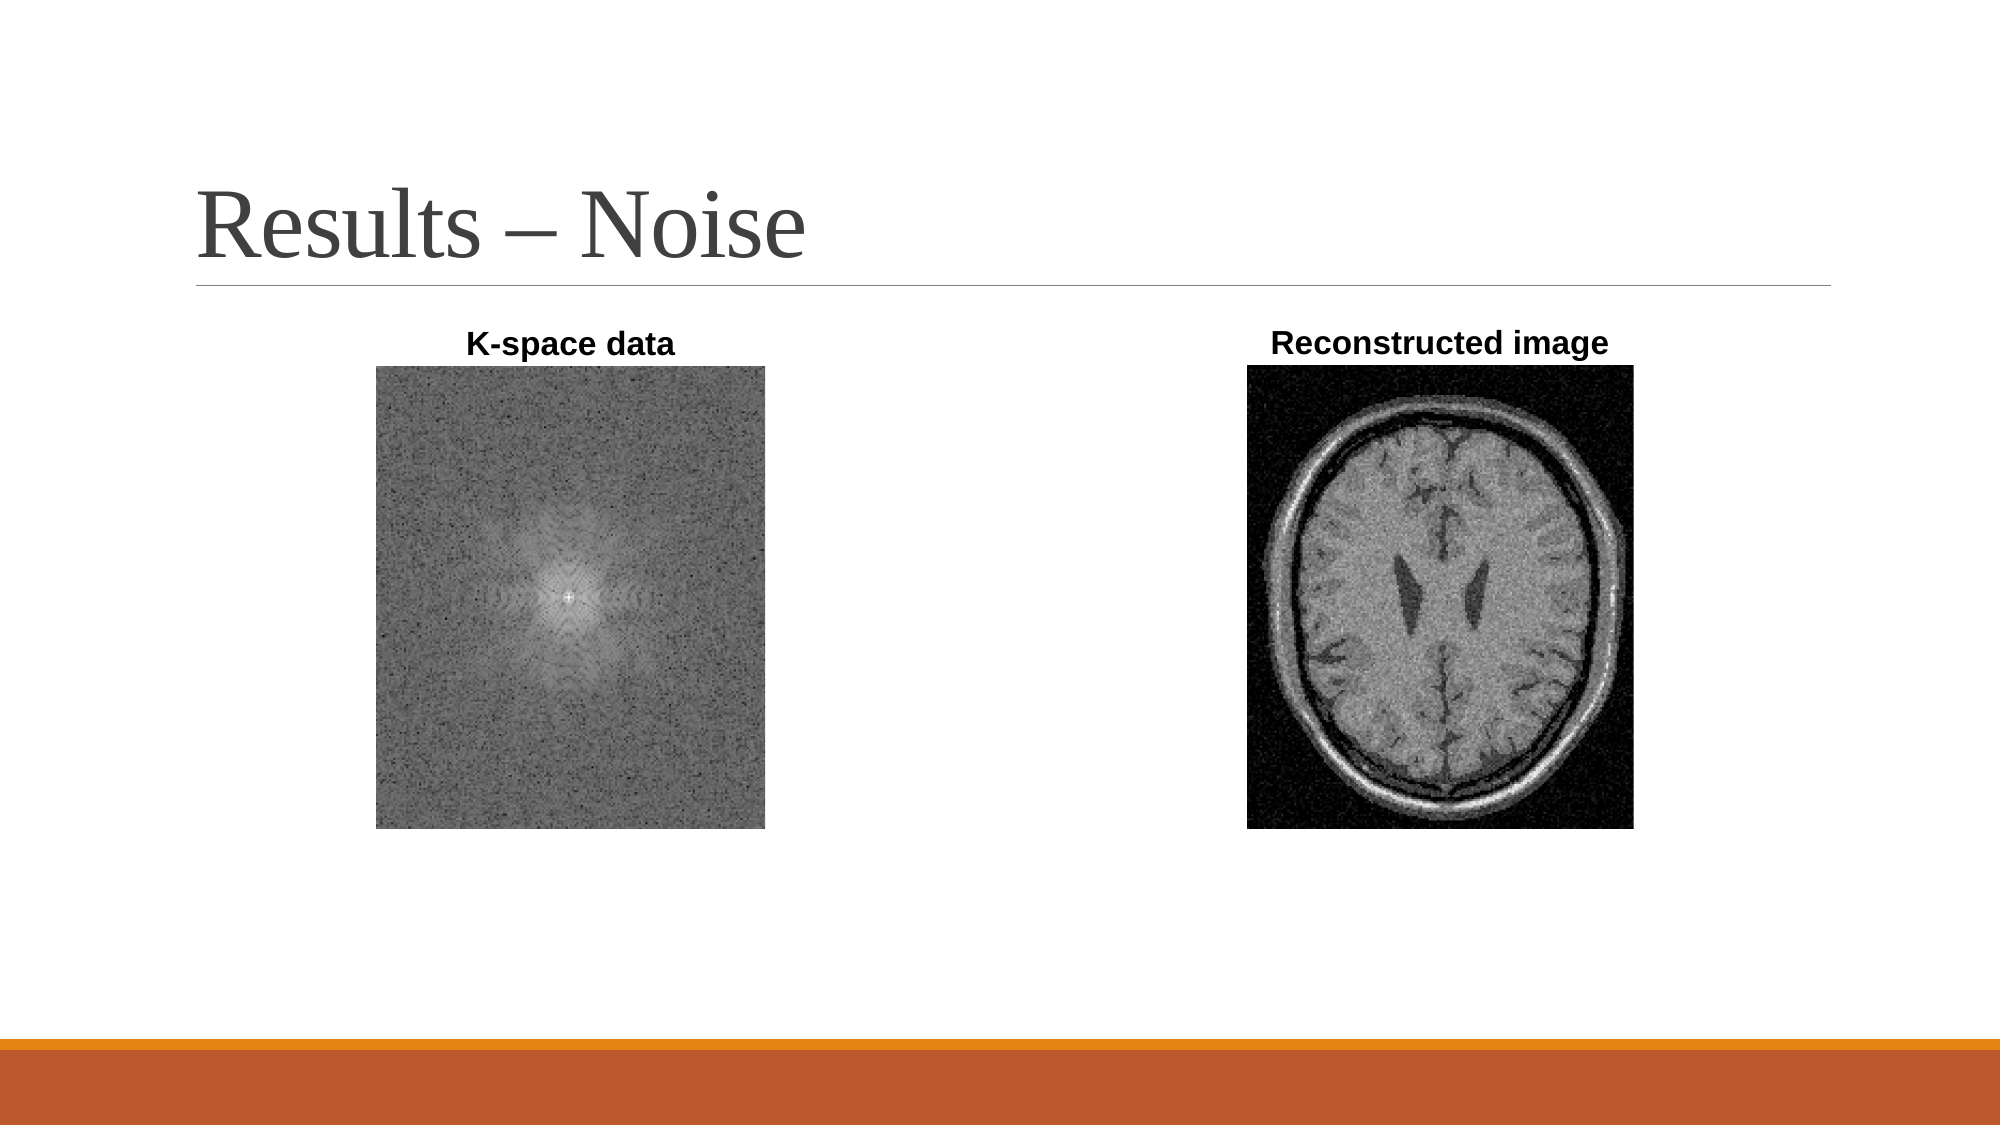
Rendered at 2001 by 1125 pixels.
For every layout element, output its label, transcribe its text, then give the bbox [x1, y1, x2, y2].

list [179, 296, 964, 829]
title Results – Noise [180, 47, 1830, 285]
picture [1052, 296, 1831, 829]
